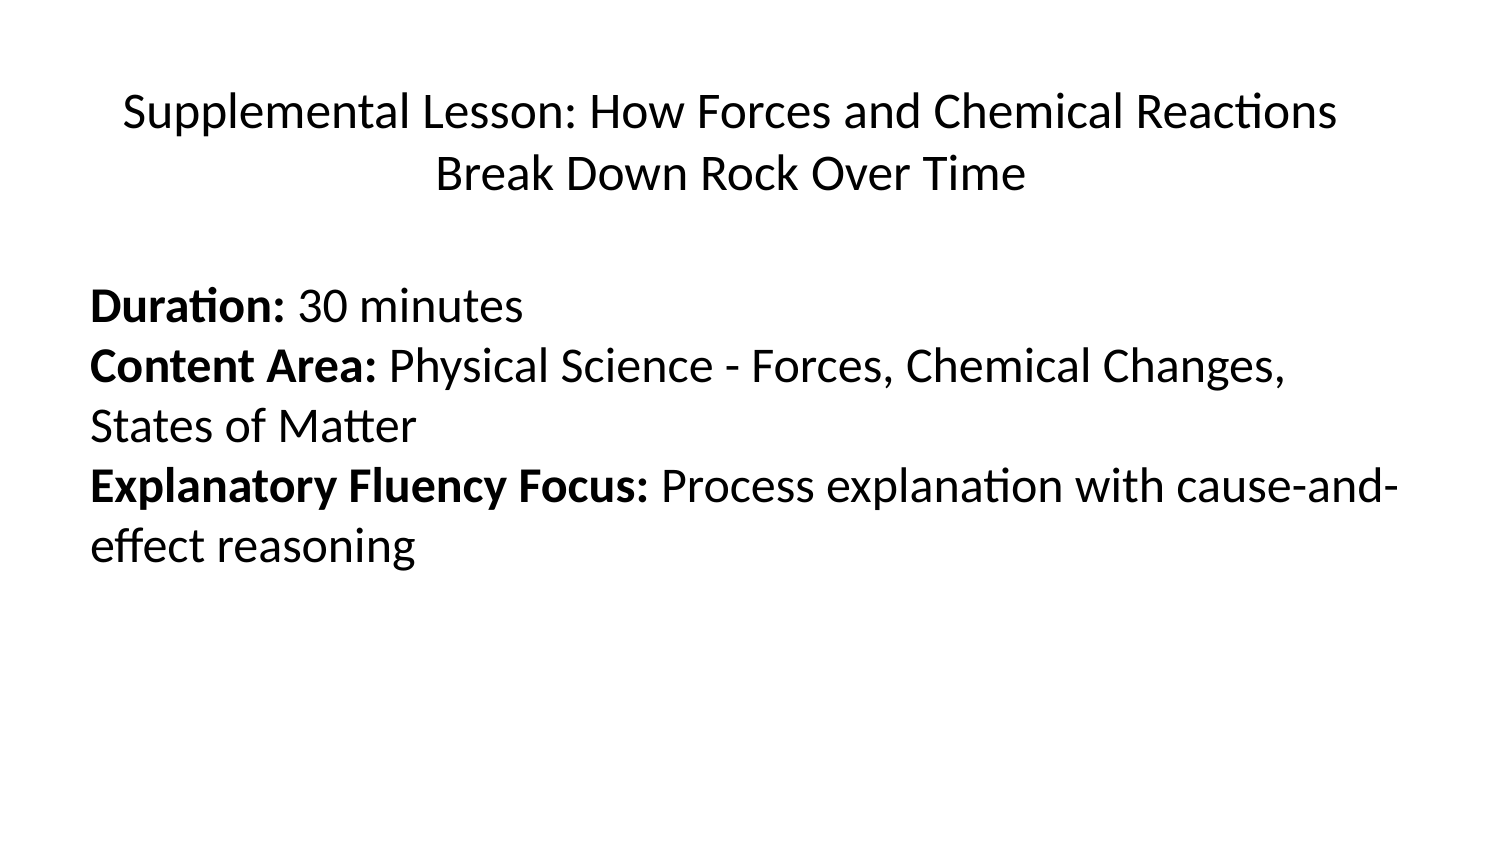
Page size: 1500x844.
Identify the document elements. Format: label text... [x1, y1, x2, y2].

title Supplemental Lesson: How Forces and Chemical Reactions Break Down Rock Over Time [56, 68, 1407, 209]
list Duration: 30 minutes Content Area: Physical Science - Forces, Chemical Changes, States of Matter Explanatory Fluency Focus: Process explanation with cause-and-effect reasoning [75, 265, 1425, 754]
